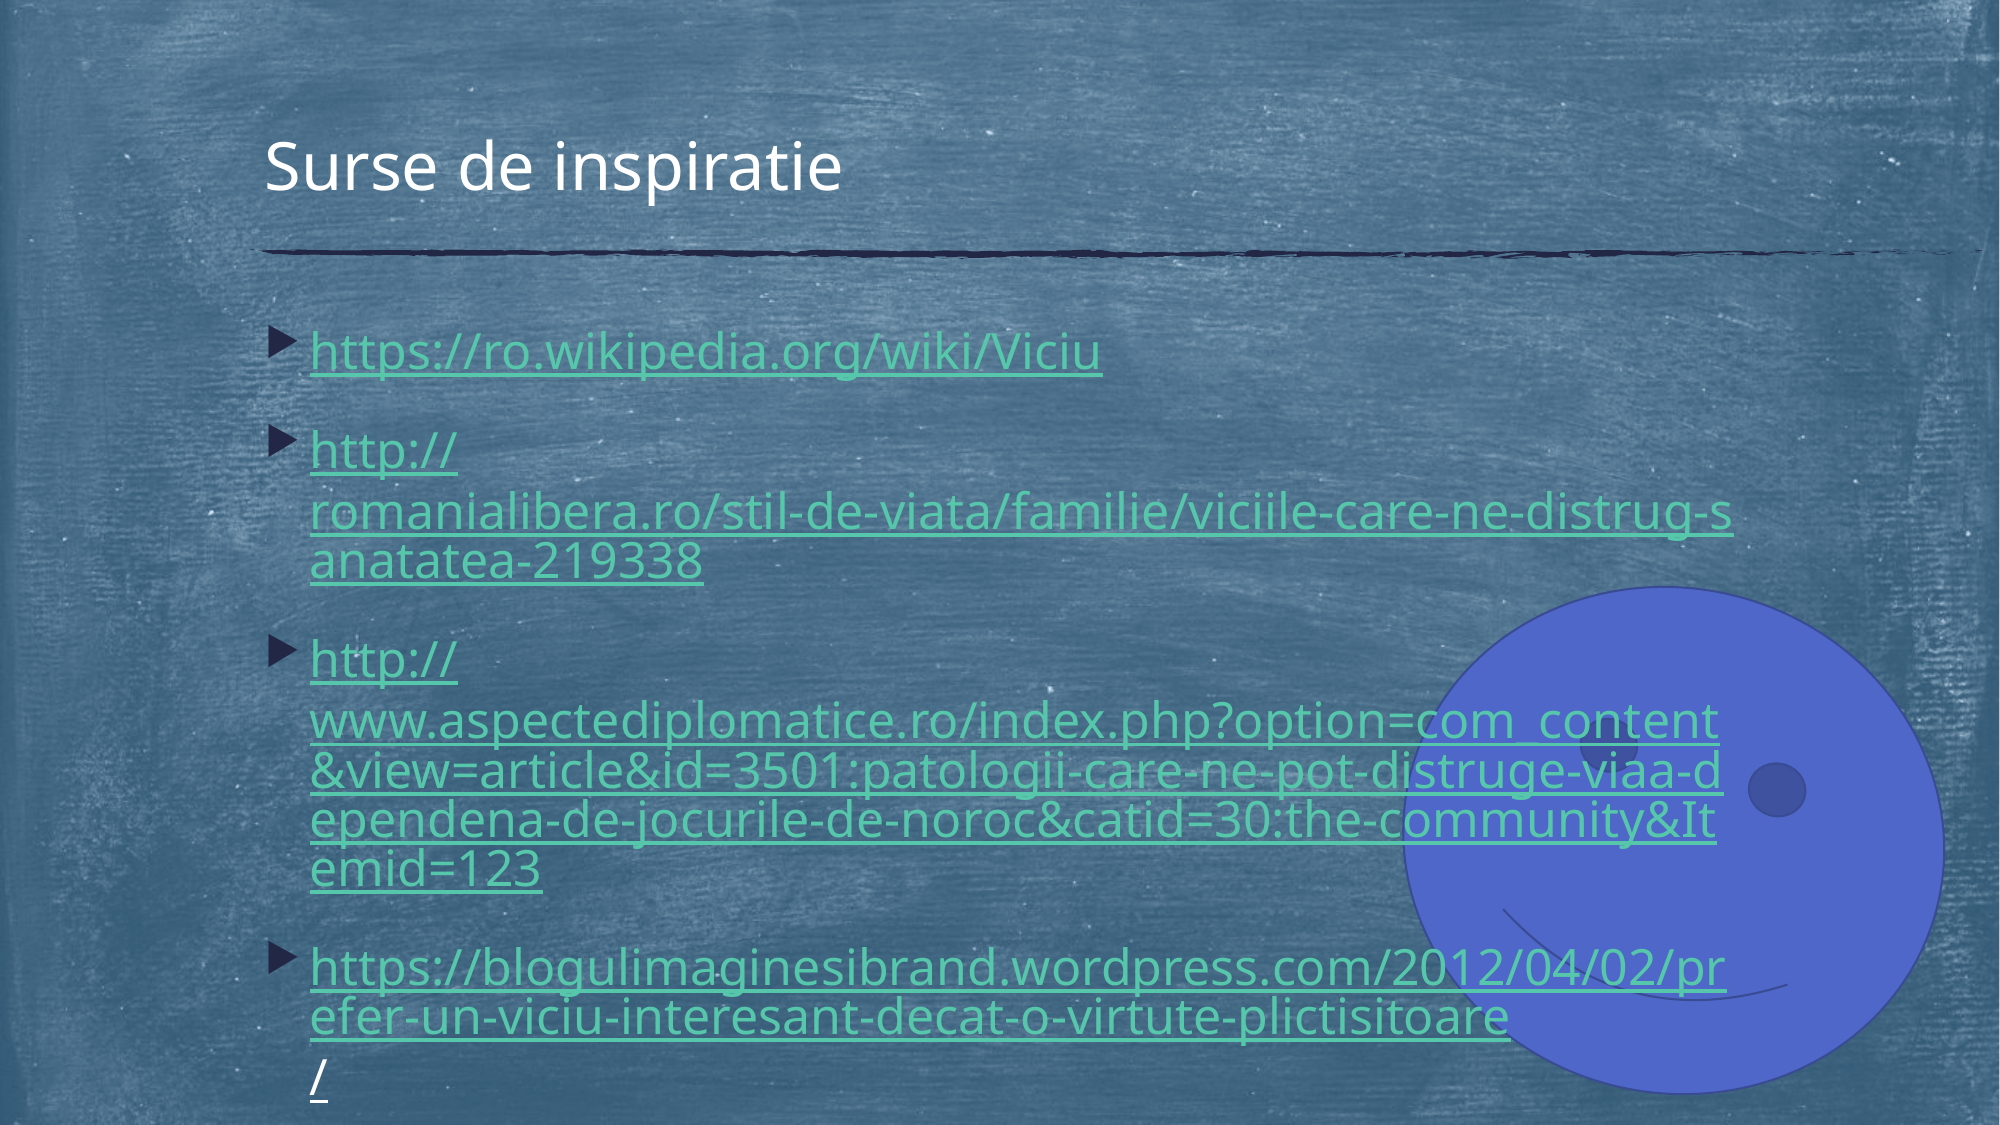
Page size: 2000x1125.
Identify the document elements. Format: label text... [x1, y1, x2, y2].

text_box [1480, 598, 1946, 1096]
title Surse de inspiratie [249, 45, 1750, 213]
list https://ro.wikipedia.org/wiki/Viciu http://romanialibera.ro/stil-de-viata/familie/viciile-care-ne-distrug-sanatatea-219338 http://www.aspectediplomatice.ro/index.php?option=com_content&view=article&id=3501:patologii-care-ne-pot-distruge-viaa-dependena-de-jocurile-de-noroc&catid=30:the-community&Itemid=123 https://blogulimaginesibrand.wordpress.com/2012/04/02/prefer-un-viciu-interesant-decat-o-virtute-plictisitoare/ [249, 312, 1750, 1013]
